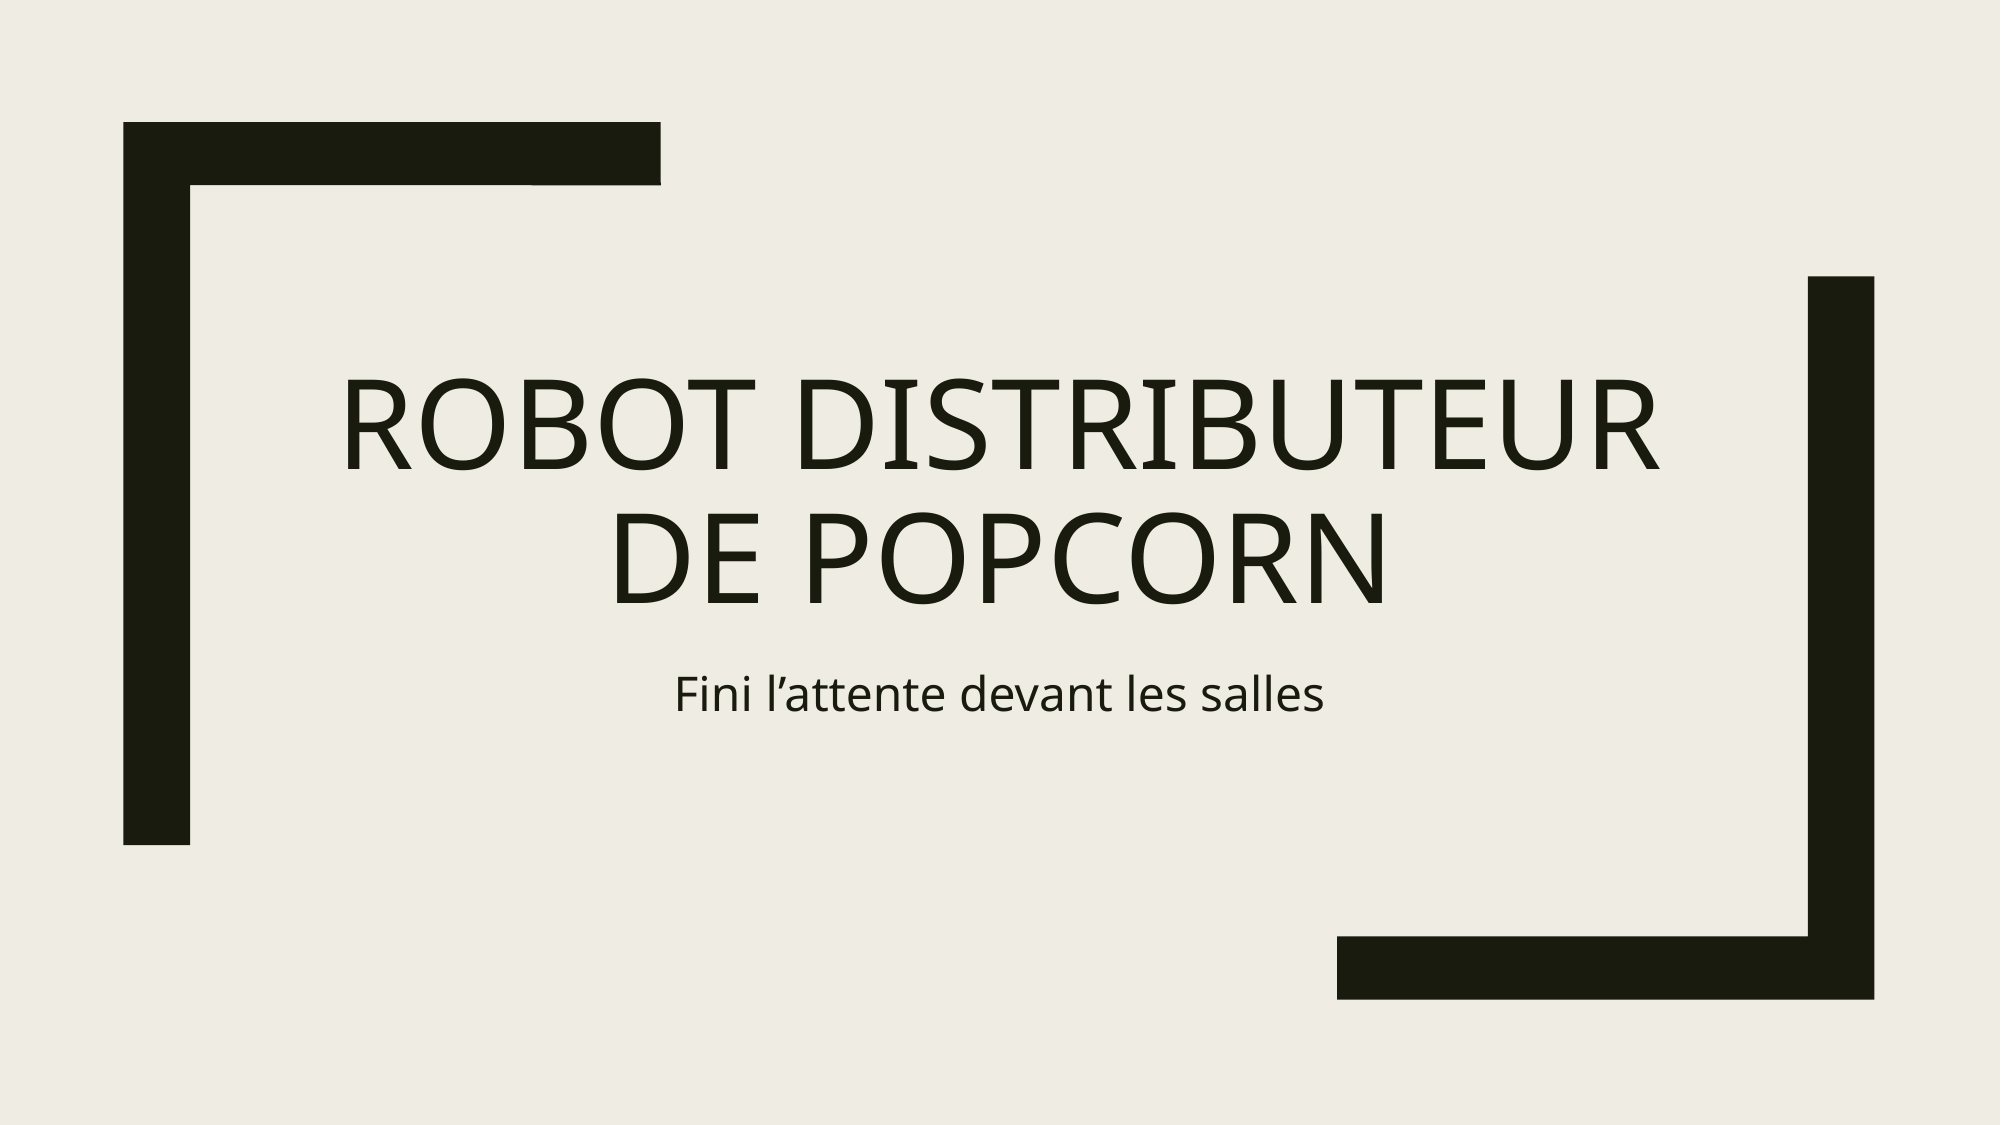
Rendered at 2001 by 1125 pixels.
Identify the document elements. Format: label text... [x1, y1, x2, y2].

title Robot Distributeur de popcorn [314, 293, 1686, 638]
subtitle Fini l’attente devant les salles [439, 649, 1561, 828]
